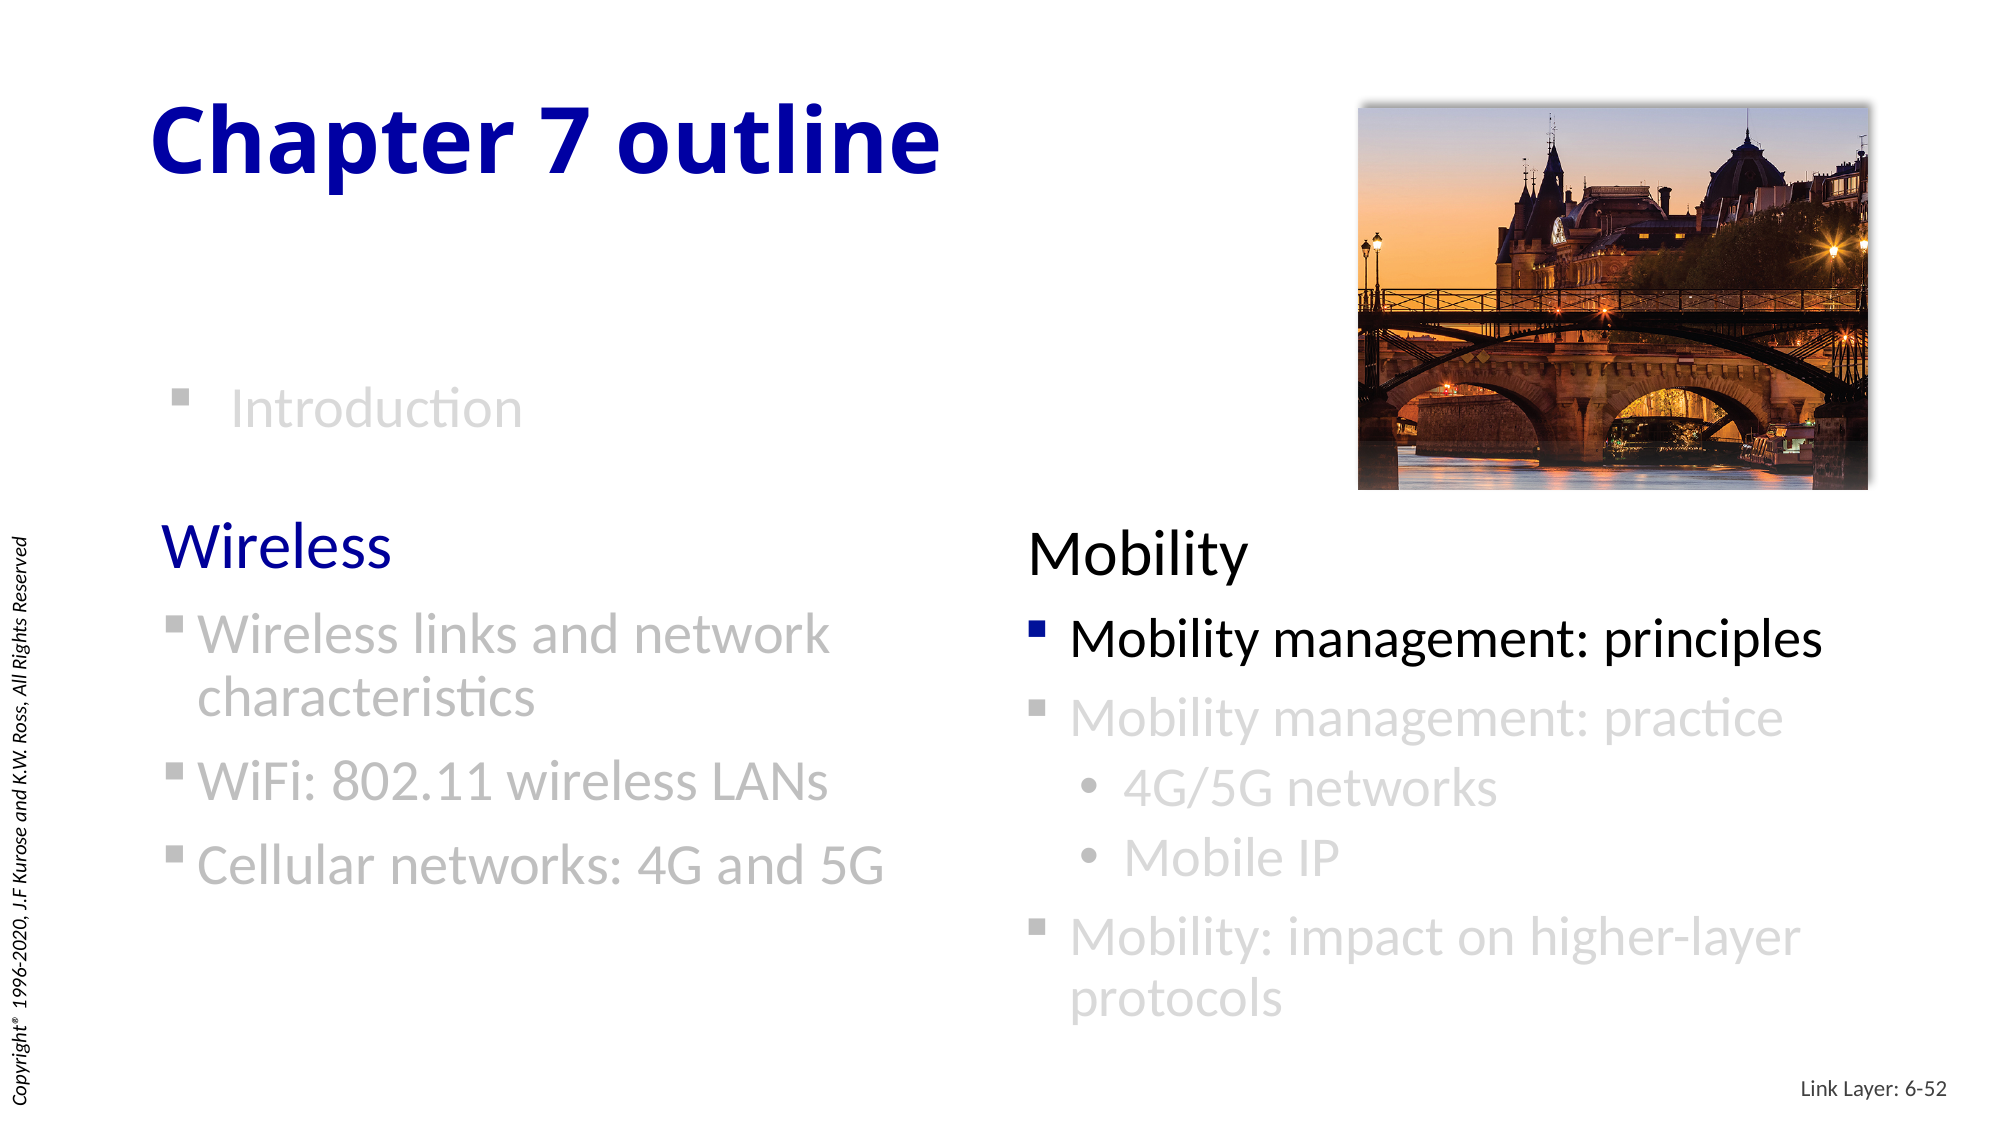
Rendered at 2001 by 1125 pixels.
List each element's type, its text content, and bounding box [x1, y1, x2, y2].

text_box Mobility Mobility management: principles Mobility management: practice 4G/5G networks Mobile IP Mobility: impact on higher-layer protocols [991, 511, 1927, 1046]
text_box Wireless Wireless links and network characteristics WiFi: 802.11 wireless LANs Cellular networks: 4G and 5G [124, 503, 917, 1071]
text_box Introduction [150, 369, 1065, 521]
title Chapter 7 outline [133, 70, 1859, 218]
slide_number Link Layer: 6-52 [1512, 1056, 1963, 1117]
picture [1358, 108, 1868, 490]
